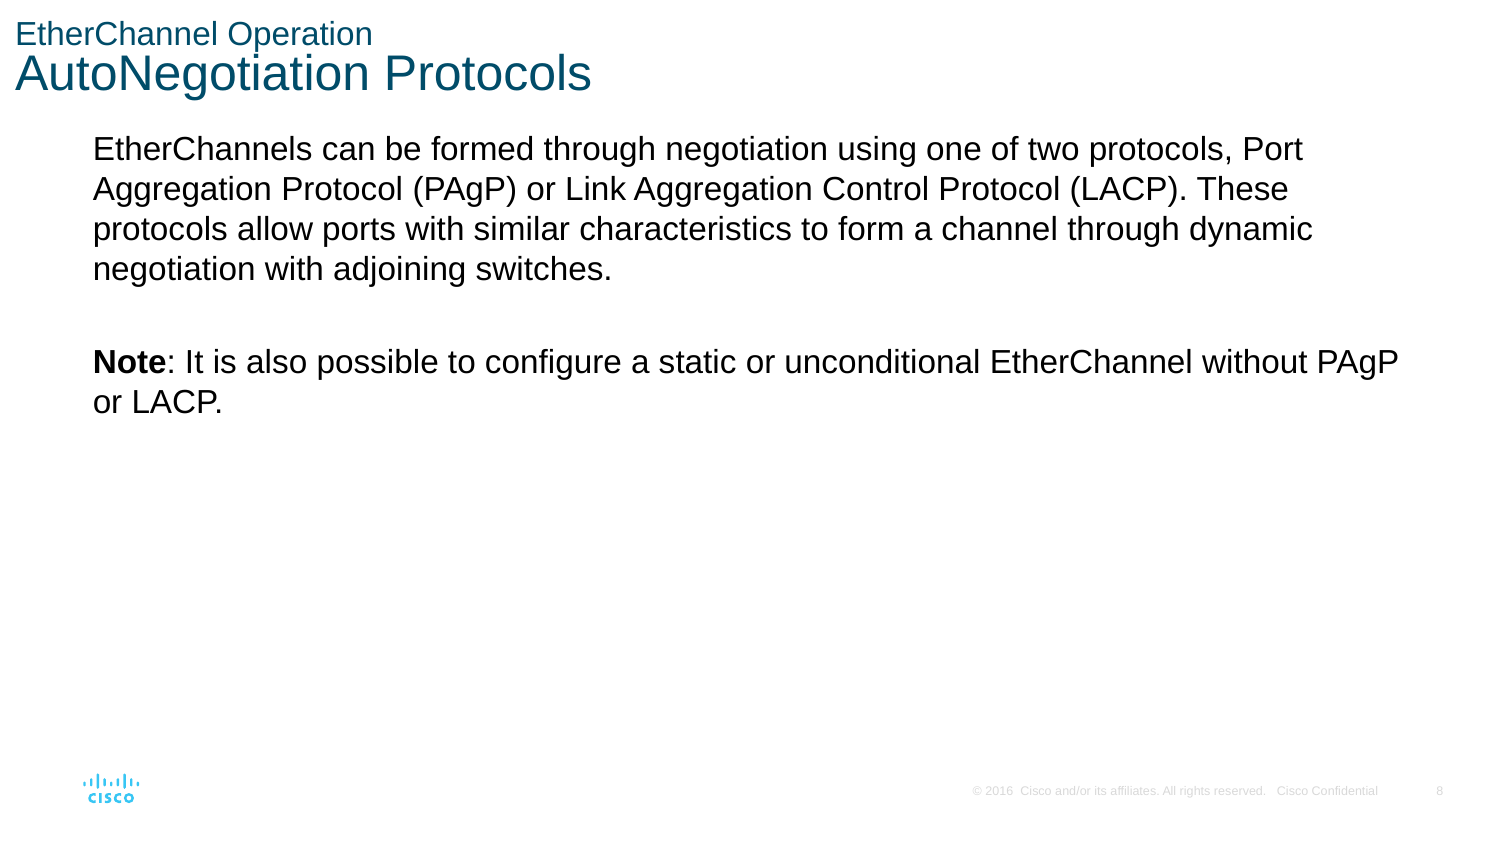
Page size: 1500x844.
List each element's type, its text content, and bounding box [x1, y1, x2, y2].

list EtherChannels can be formed through negotiation using one of two protocols, Port Aggregation Protocol (PAgP) or Link Aggregation Control Protocol (LACP). These protocols allow ports with similar characteristics to form a channel through dynamic negotiation with adjoining switches. Note: It is also possible to configure a static or unconditional EtherChannel without PAgP or LACP. [77, 120, 1437, 726]
title EtherChannel Operation AutoNegotiation Protocols [0, 0, 1369, 121]
